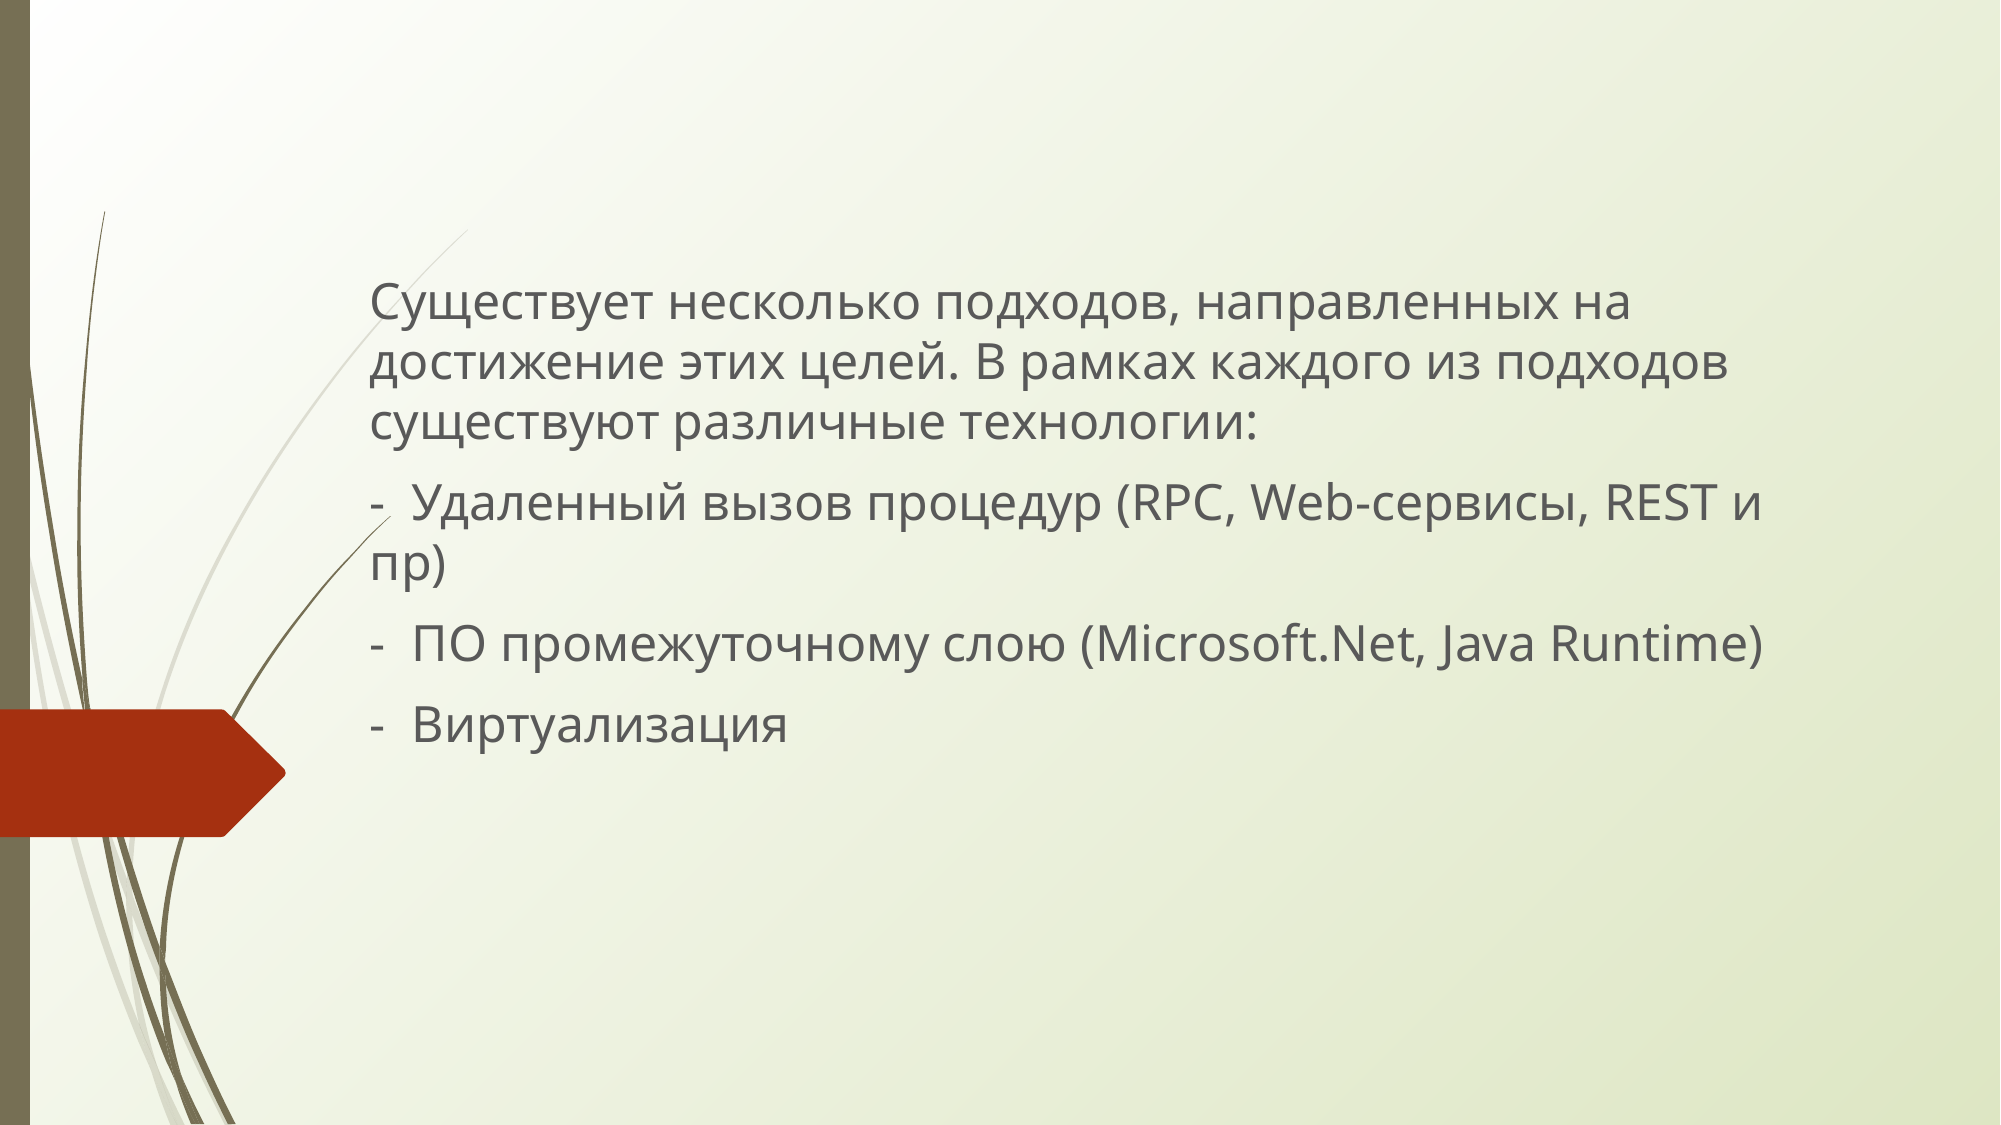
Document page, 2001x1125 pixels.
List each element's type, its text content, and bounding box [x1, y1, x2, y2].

subtitle Существует несколько подходов, направленных на достижение этих целей. В рамках каждого из подходов существуют различные технологии: - Удаленный вызов процедур (RPC, Web-сервисы, REST и пр) - ПО промежуточному слою (Microsoft.Net, Java Runtime) - Виртуализация [354, 262, 1869, 1011]
